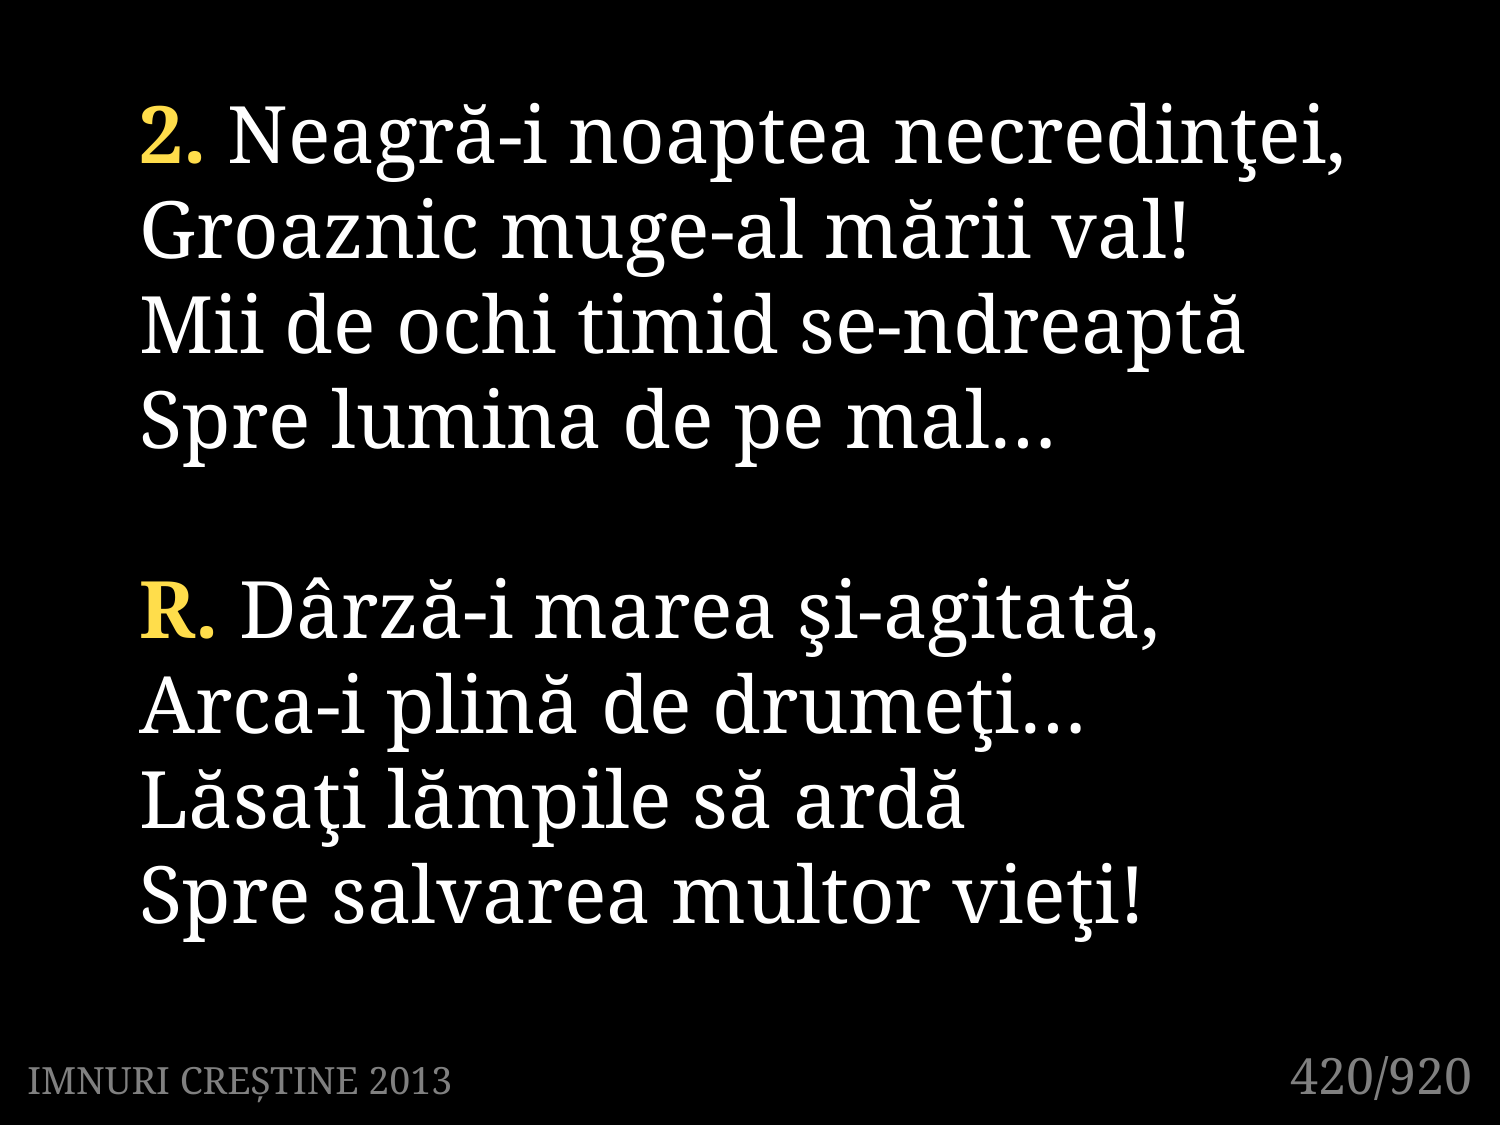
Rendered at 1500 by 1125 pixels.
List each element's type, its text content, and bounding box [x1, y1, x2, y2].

text_box 2. Neagră-i noaptea necredinţei, Groaznic muge-al mării val! Mii de ochi timid se-ndreaptă Spre lumina de pe mal… R. Dârză-i marea şi-agitată, Arca-i plină de drumeţi… Lăsaţi lămpile să ardă Spre salvarea multor vieţi! [125, 76, 1500, 947]
text_box IMNURI CREȘTINE 2013 [12, 1049, 637, 1110]
text_box 420/920 [637, 1037, 1488, 1113]
